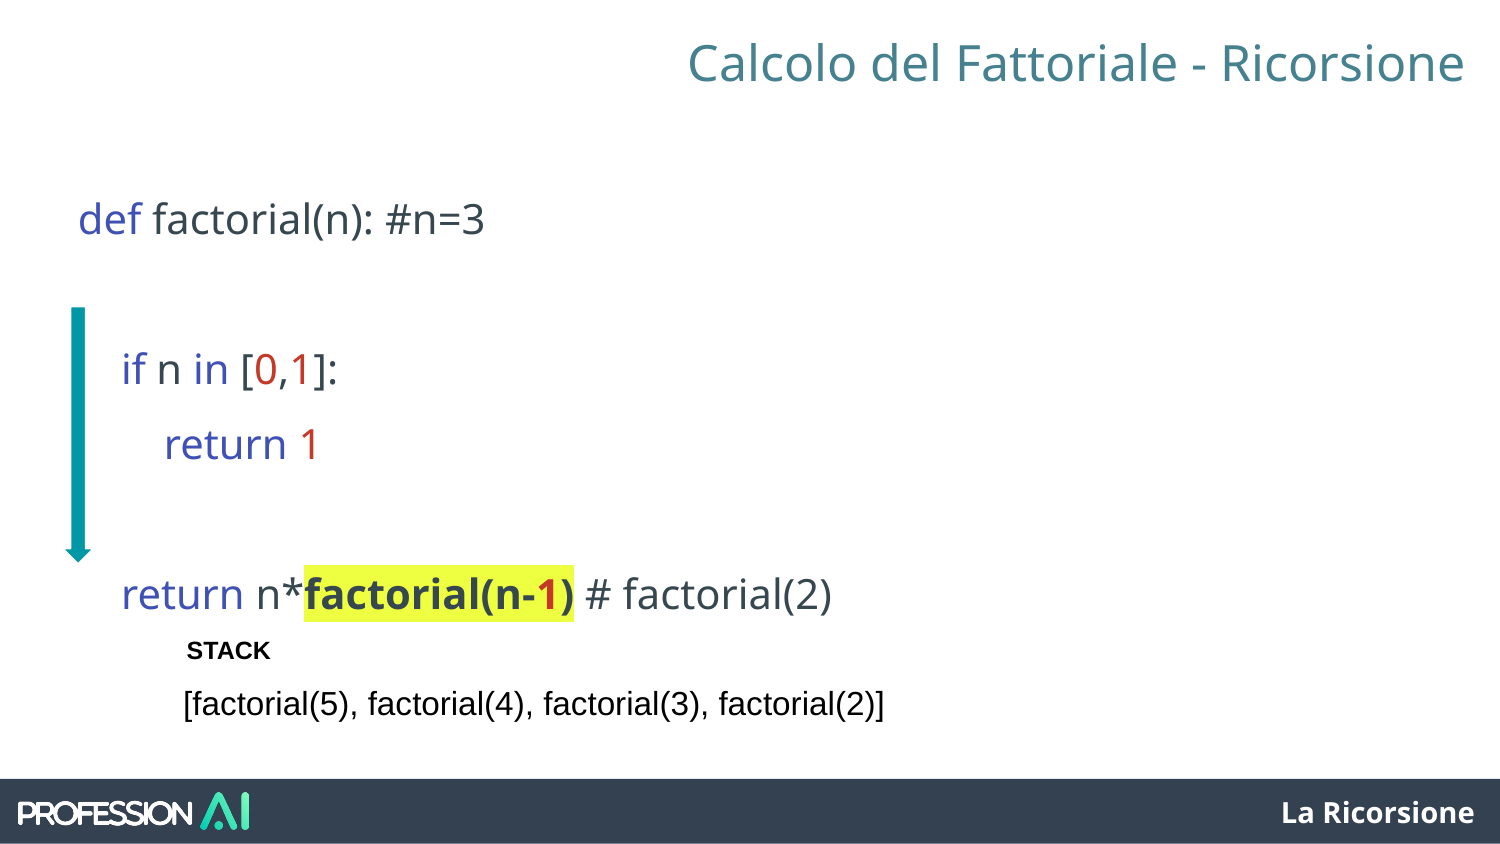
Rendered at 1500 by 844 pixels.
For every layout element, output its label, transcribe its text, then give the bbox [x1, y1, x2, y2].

text_box STACK [171, 619, 1062, 680]
text_box [62, 306, 94, 564]
picture [17, 792, 250, 831]
text_box [factorial(5), factorial(4), factorial(3), factorial(2)] [168, 667, 1058, 737]
text_box def factorial(n): #n=3 if n in [0,1]: return 1 return n*factorial(n-1) # factorial(2) [62, 152, 1421, 633]
text_box [0, 778, 1057, 844]
text_box La Ricorsione [1057, 778, 1490, 844]
text_box [1490, 778, 1500, 844]
text_box Calcolo del Fattoriale - Ricorsione [300, 16, 1482, 107]
